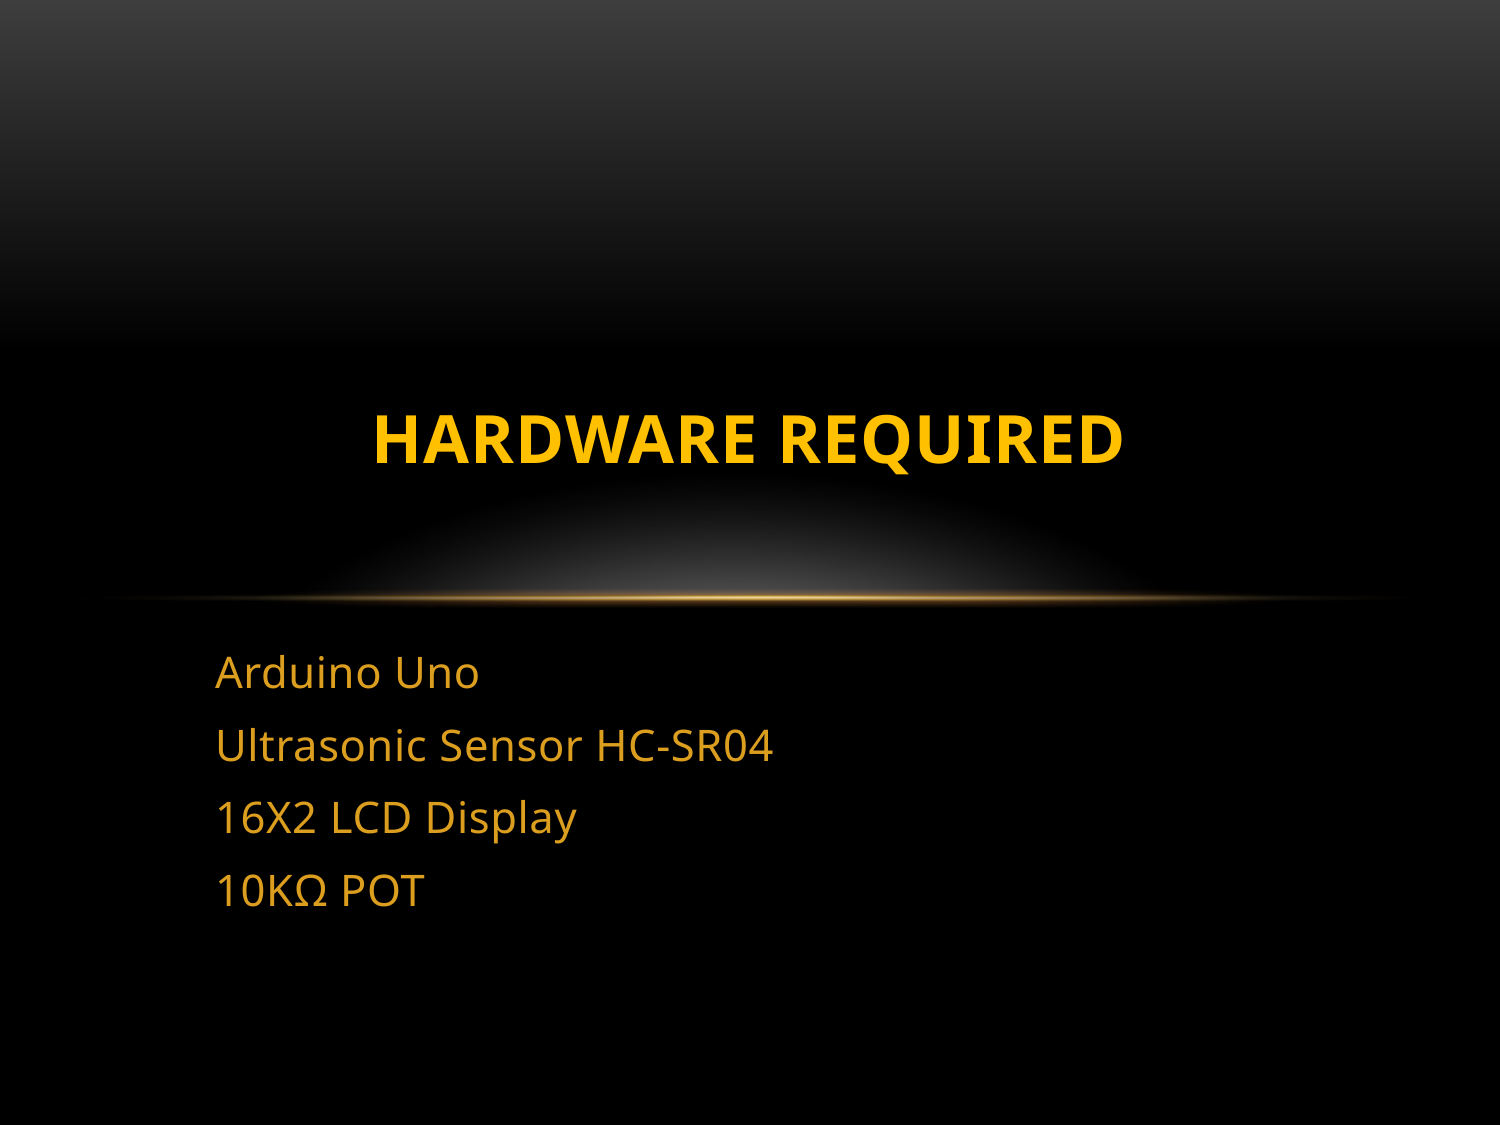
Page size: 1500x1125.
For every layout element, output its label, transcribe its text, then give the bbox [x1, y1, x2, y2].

subtitle Arduino Uno Ultrasonic Sensor HC-SR04 16X2 LCD Display 10KΩ POT [200, 637, 1250, 925]
picture [0, 0, 1500, 750]
title HARDWARE REQUIRED [112, 243, 1388, 485]
